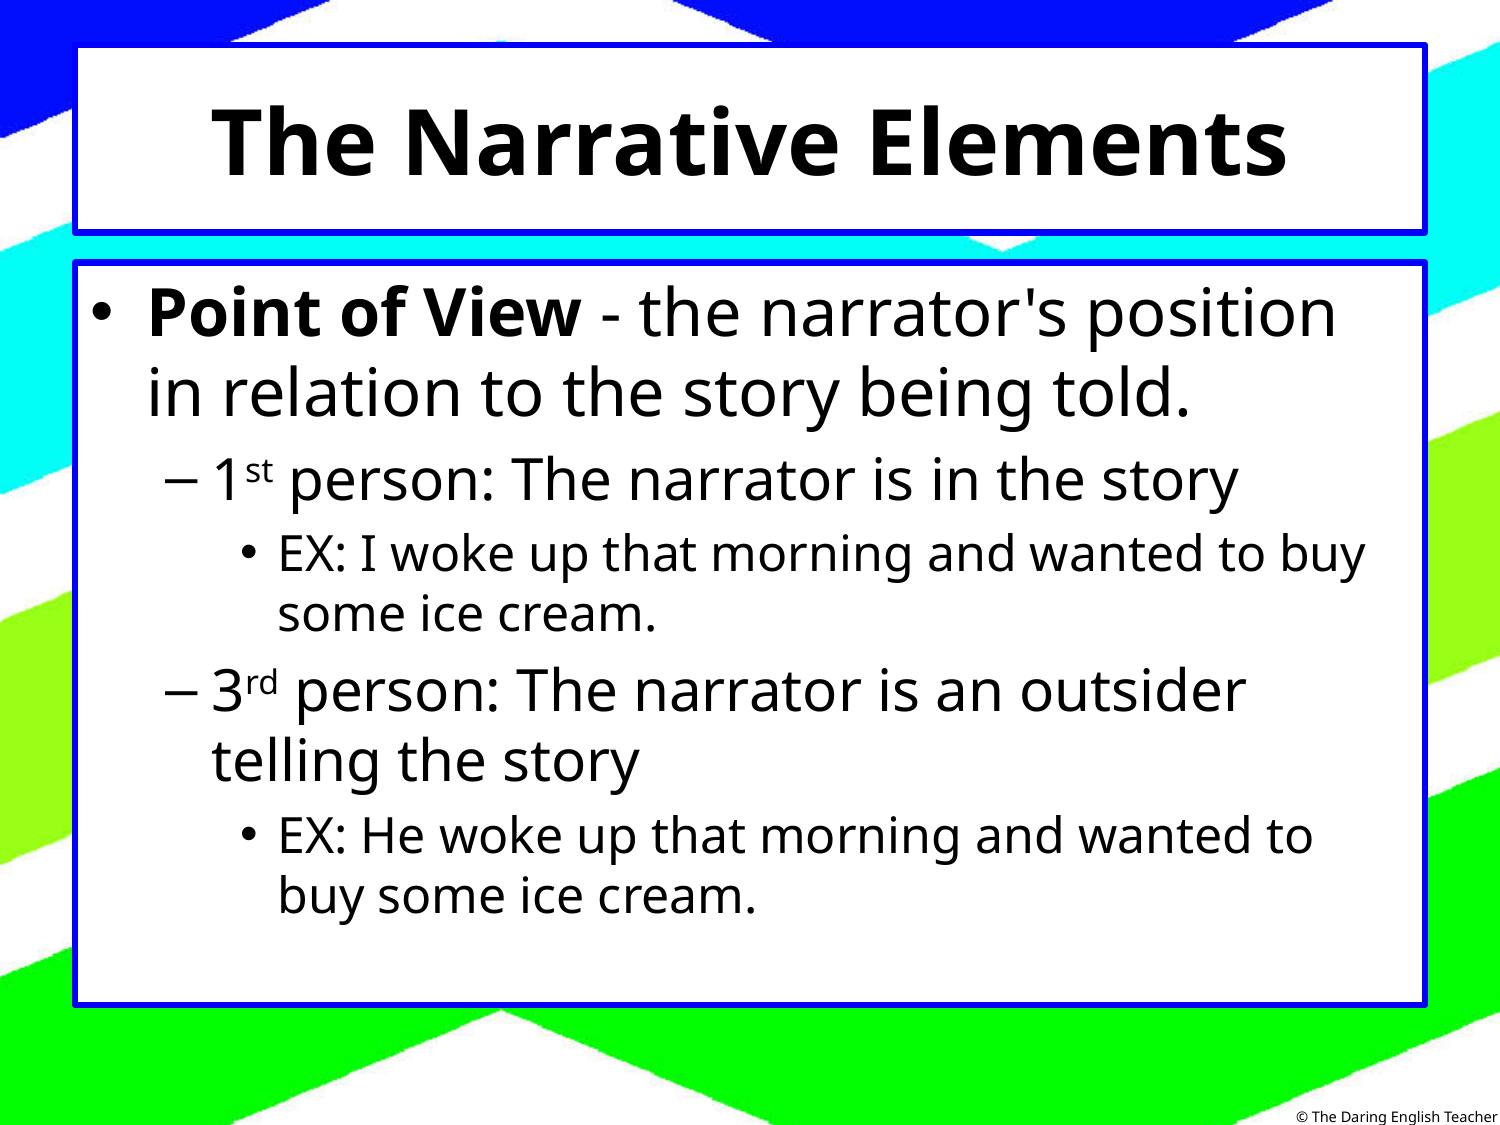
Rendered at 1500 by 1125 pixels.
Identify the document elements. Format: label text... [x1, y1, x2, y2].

picture [0, 0, 1500, 1125]
list Point of View - the narrator's position in relation to the story being told. 1st person: The narrator is in the story EX: I woke up that morning and wanted to buy some ice cream. 3rd person: The narrator is an outsider telling the story EX: He woke up that morning and wanted to buy some ice cream. [72, 259, 1428, 1008]
title The Narrative Elements [72, 42, 1428, 236]
